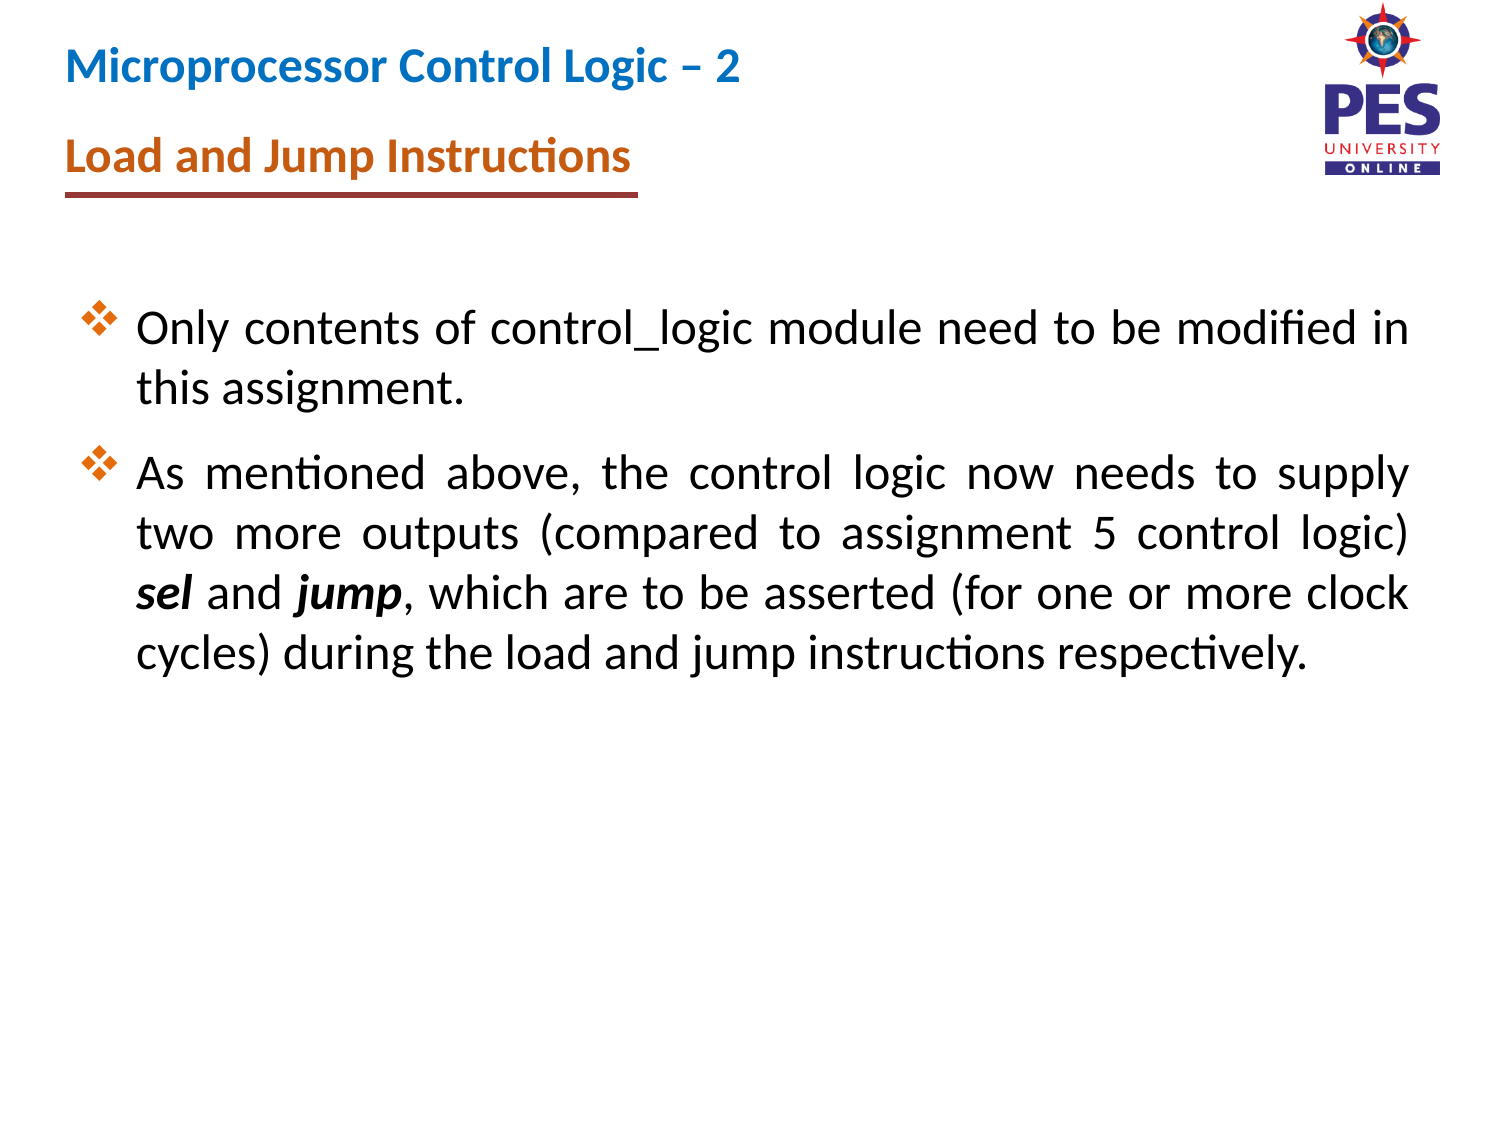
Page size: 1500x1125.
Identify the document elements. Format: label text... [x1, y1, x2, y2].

text_box Microprocessor Control Logic – 2 [50, 24, 771, 100]
text_box Load and Jump Instructions [49, 115, 649, 191]
picture [1324, 1, 1441, 175]
text_box Only contents of control_logic module need to be modified in this assignment. As mentioned above, the control logic now needs to supply two more outputs (compared to assignment 5 control logic) sel and jump, which are to be asserted (for one or more clock cycles) during the load and jump instructions respectively. [62, 287, 1425, 688]
